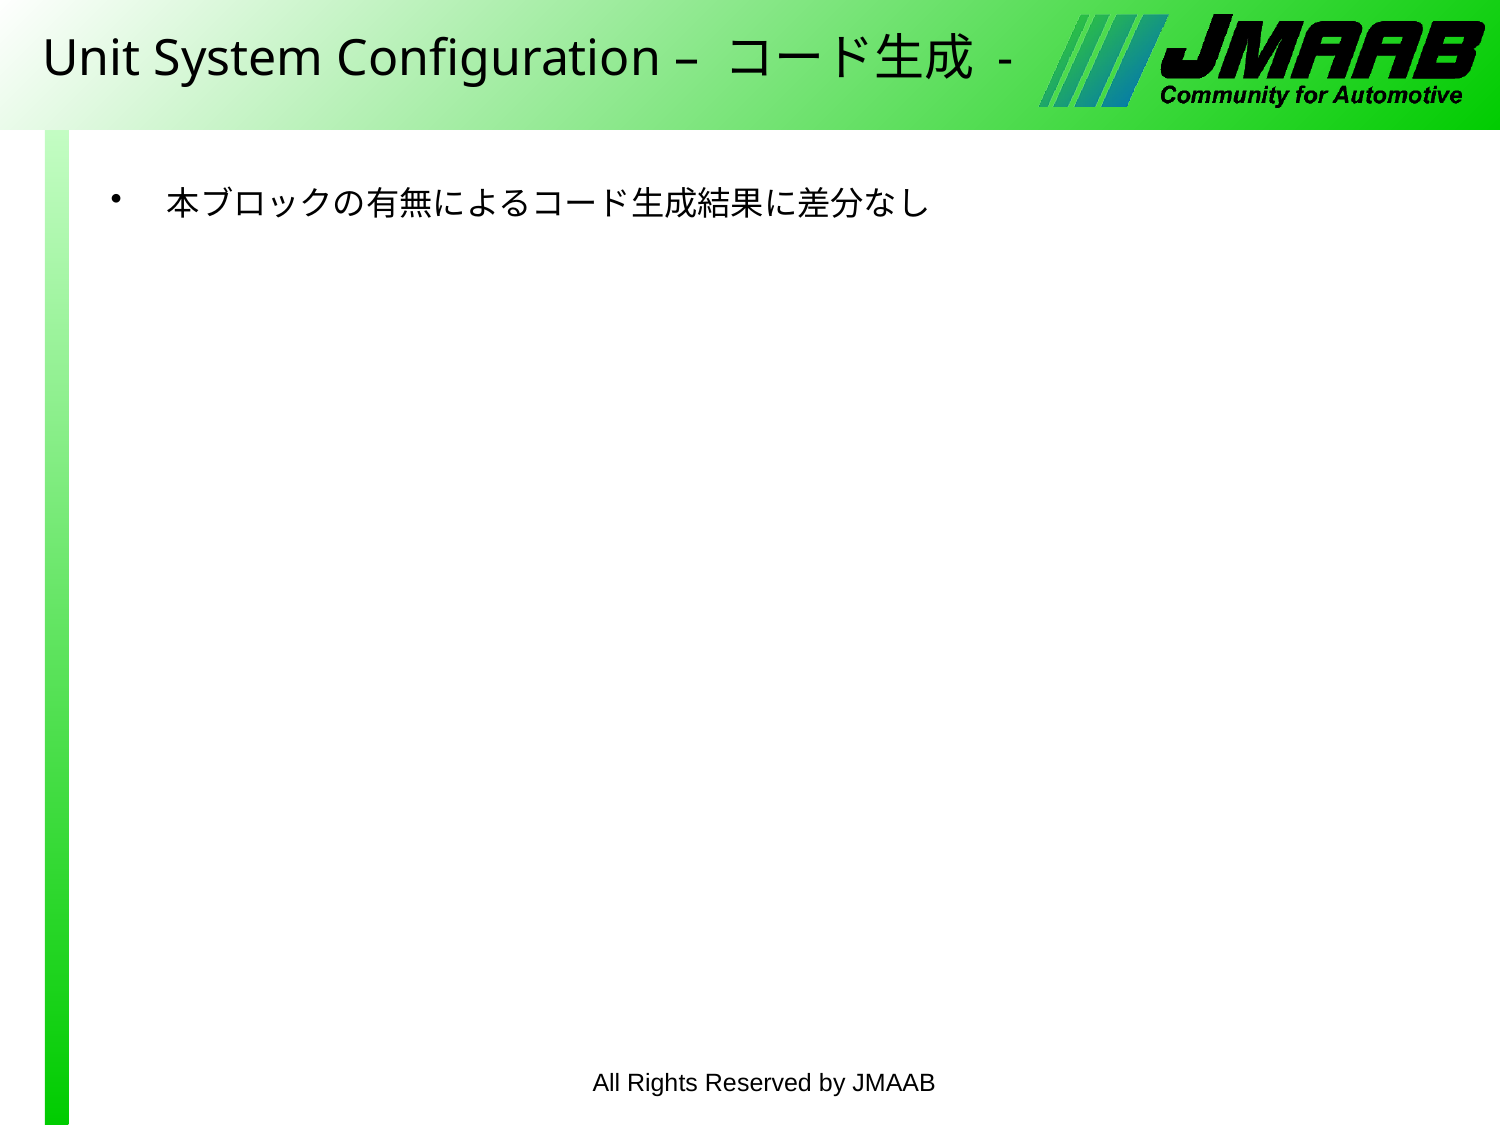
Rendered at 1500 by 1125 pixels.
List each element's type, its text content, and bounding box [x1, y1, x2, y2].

title Unit System Configuration – コード生成 - [27, 21, 1057, 91]
picture [1036, 11, 1486, 109]
text_box 本ブロックの有無によるコード生成結果に差分なし [95, 174, 1446, 1012]
